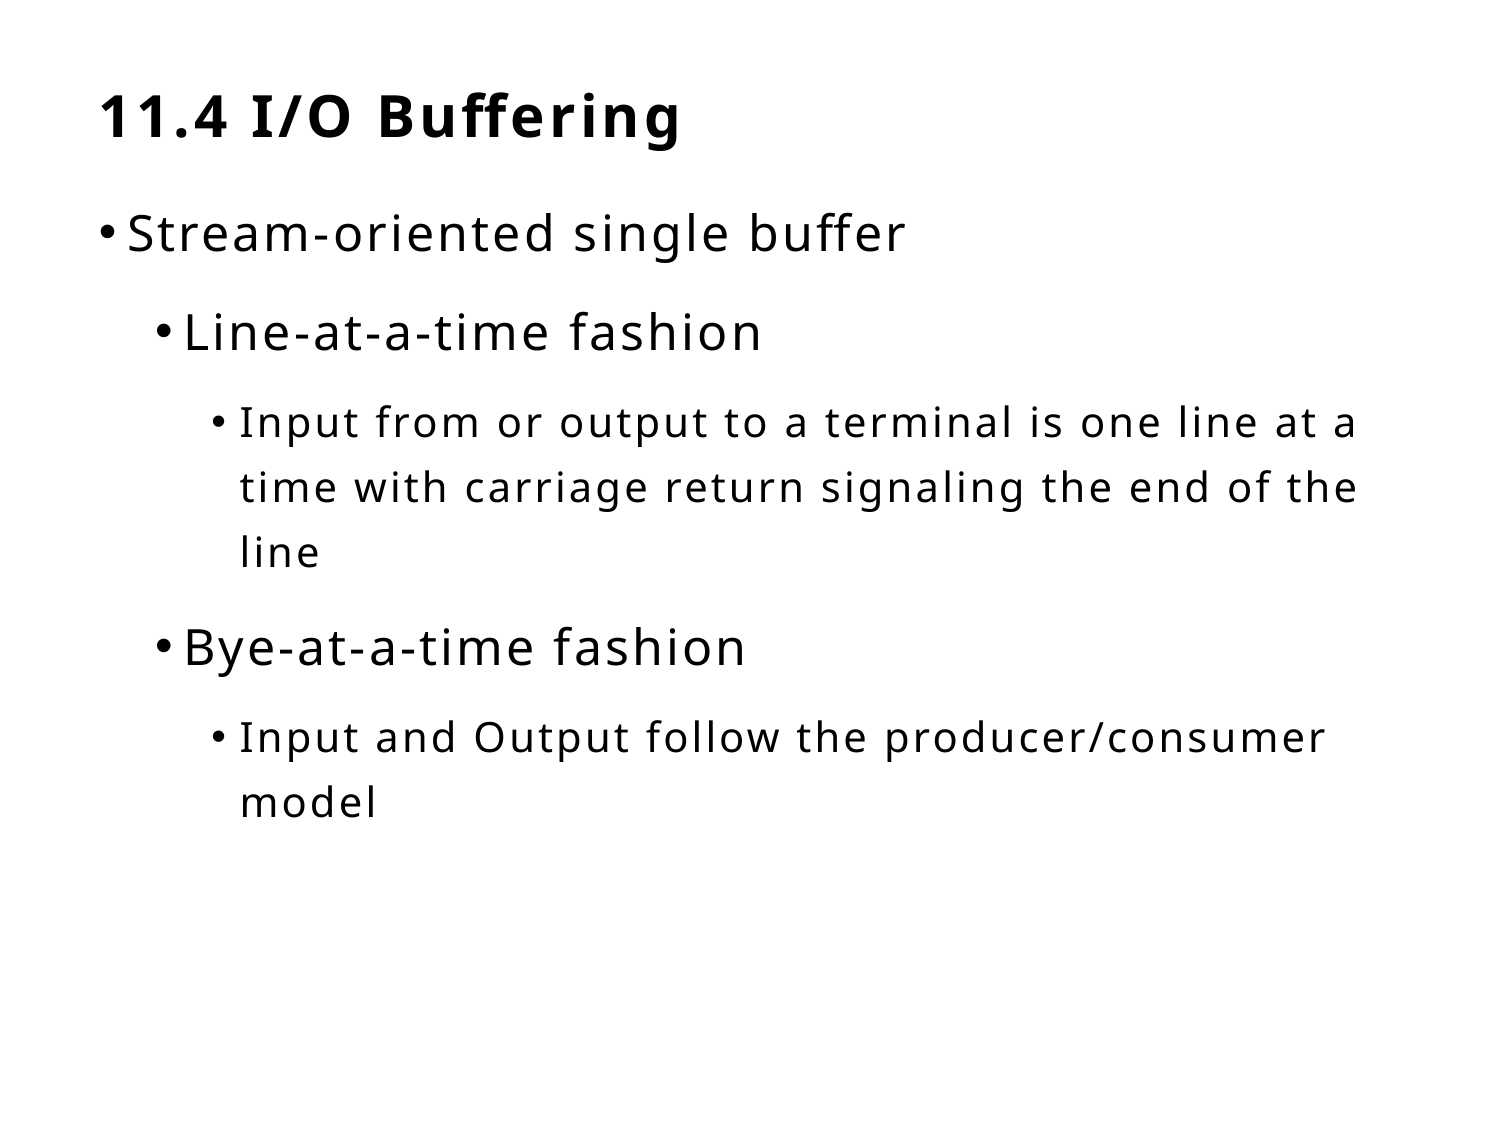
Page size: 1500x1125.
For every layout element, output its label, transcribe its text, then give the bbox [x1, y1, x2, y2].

list Stream-oriented single buffer Line-at-a-time fashion Input from or output to a terminal is one line at a time with carriage return signaling the end of the line Bye-at-a-time fashion Input and Output follow the producer/consumer model [81, 183, 1418, 1041]
title 11.4 I/O Buffering [81, 72, 1418, 146]
